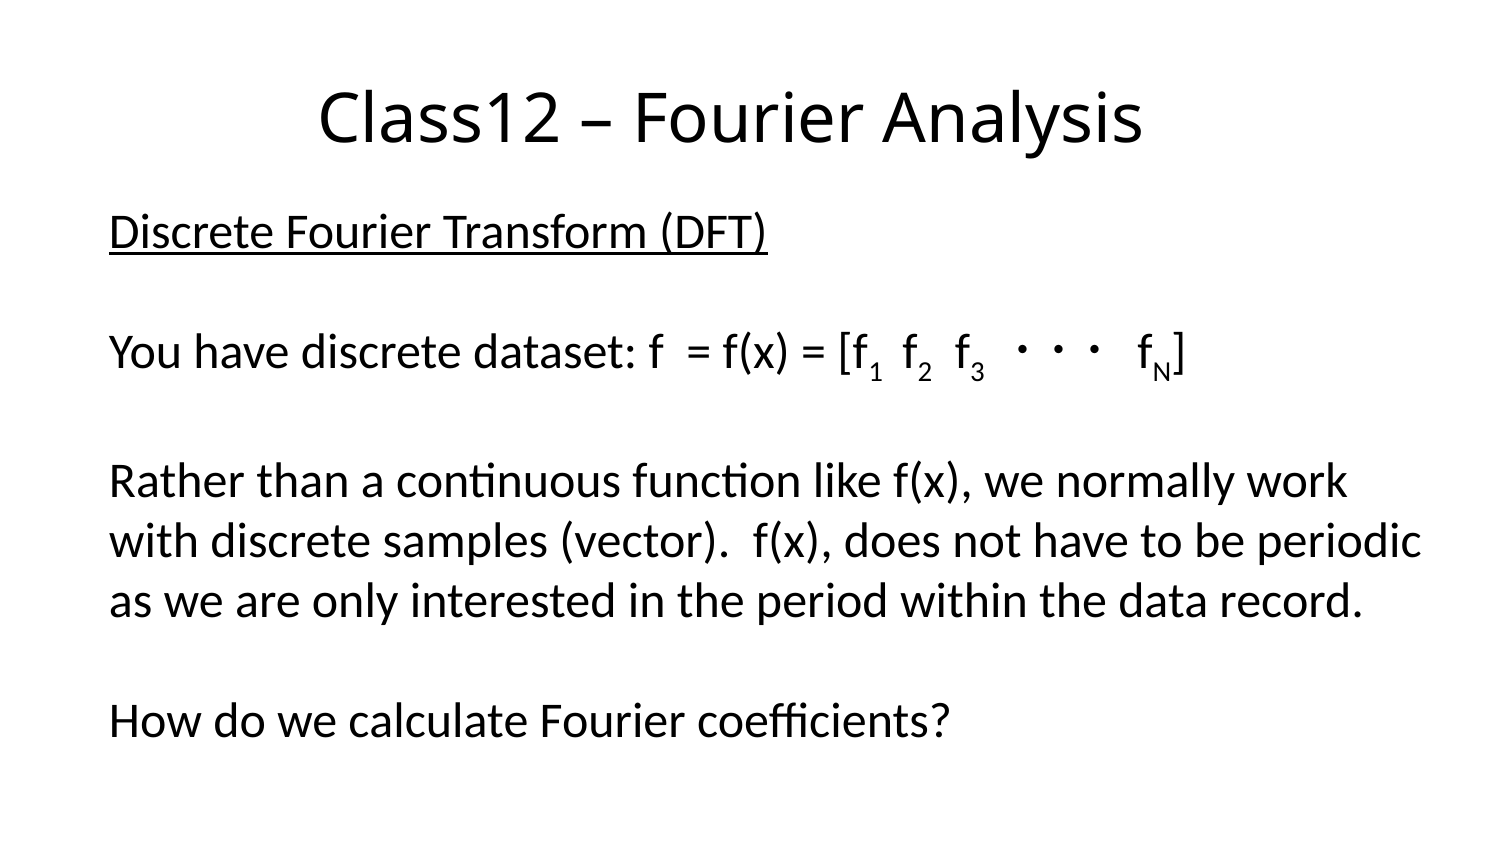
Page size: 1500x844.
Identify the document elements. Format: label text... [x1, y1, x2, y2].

title Class12 – Fourier Analysis [233, 39, 1229, 191]
text_box Discrete Fourier Transform (DFT) You have discrete dataset: f = f(x) = [f1 f2 f3 ･ ･ ･ fN] Rather than a continuous function like f(x), we normally work with discrete samples (vector). f(x), does not have to be periodic as we are only interested in the period within the data record. How do we calculate Fourier coefficients? [94, 191, 1445, 755]
